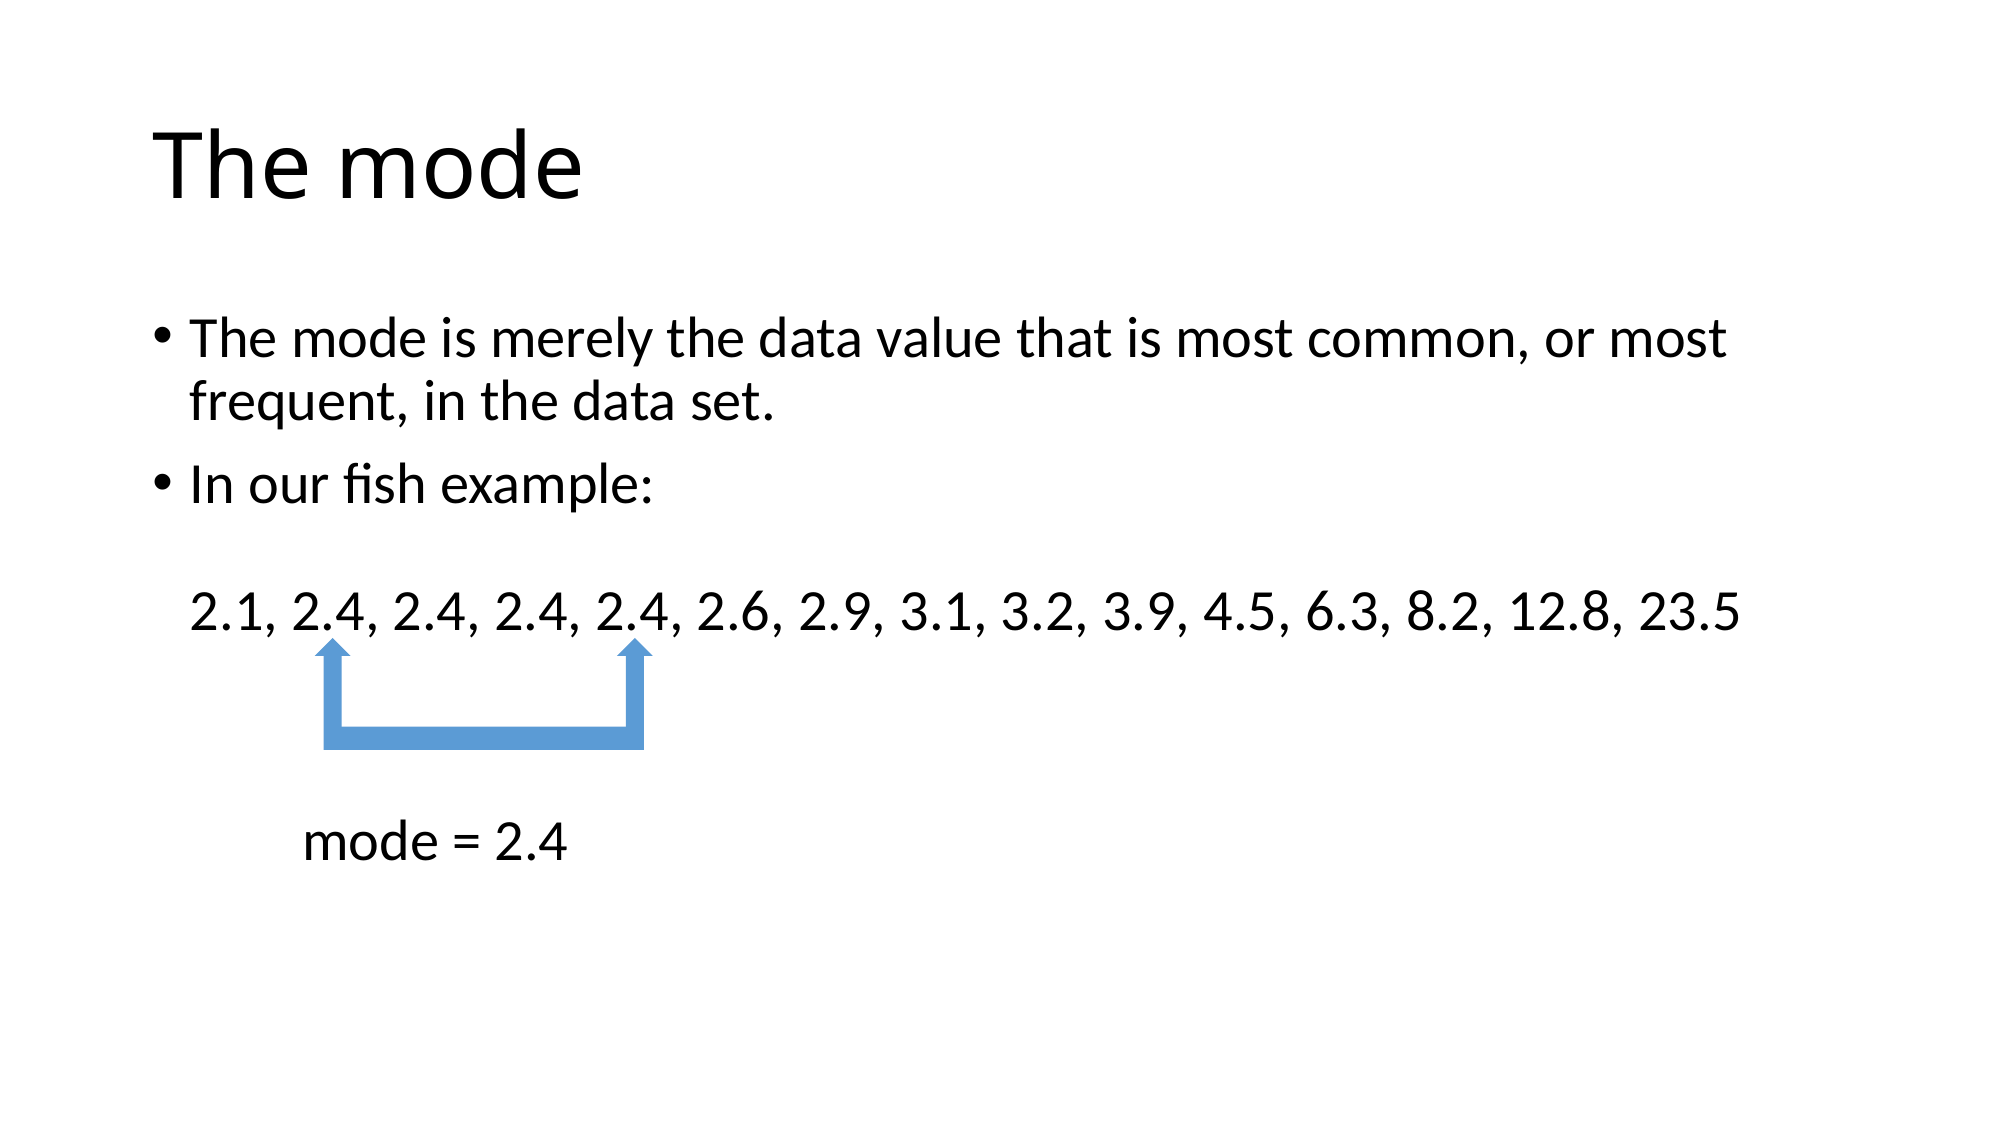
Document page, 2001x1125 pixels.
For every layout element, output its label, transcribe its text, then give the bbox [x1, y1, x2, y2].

text_box [614, 636, 656, 751]
text_box [312, 636, 354, 751]
list The mode is merely the data value that is most common, or most frequent, in the data set. In our fish example: 2.1, 2.4, 2.4, 2.4, 2.4, 2.6, 2.9, 3.1, 3.2, 3.9, 4.5, 6.3, 8.2, 12.8, 23.5 mode = 2.4 [137, 299, 1863, 1014]
text_box [335, 726, 633, 751]
title The mode [137, 59, 1863, 278]
